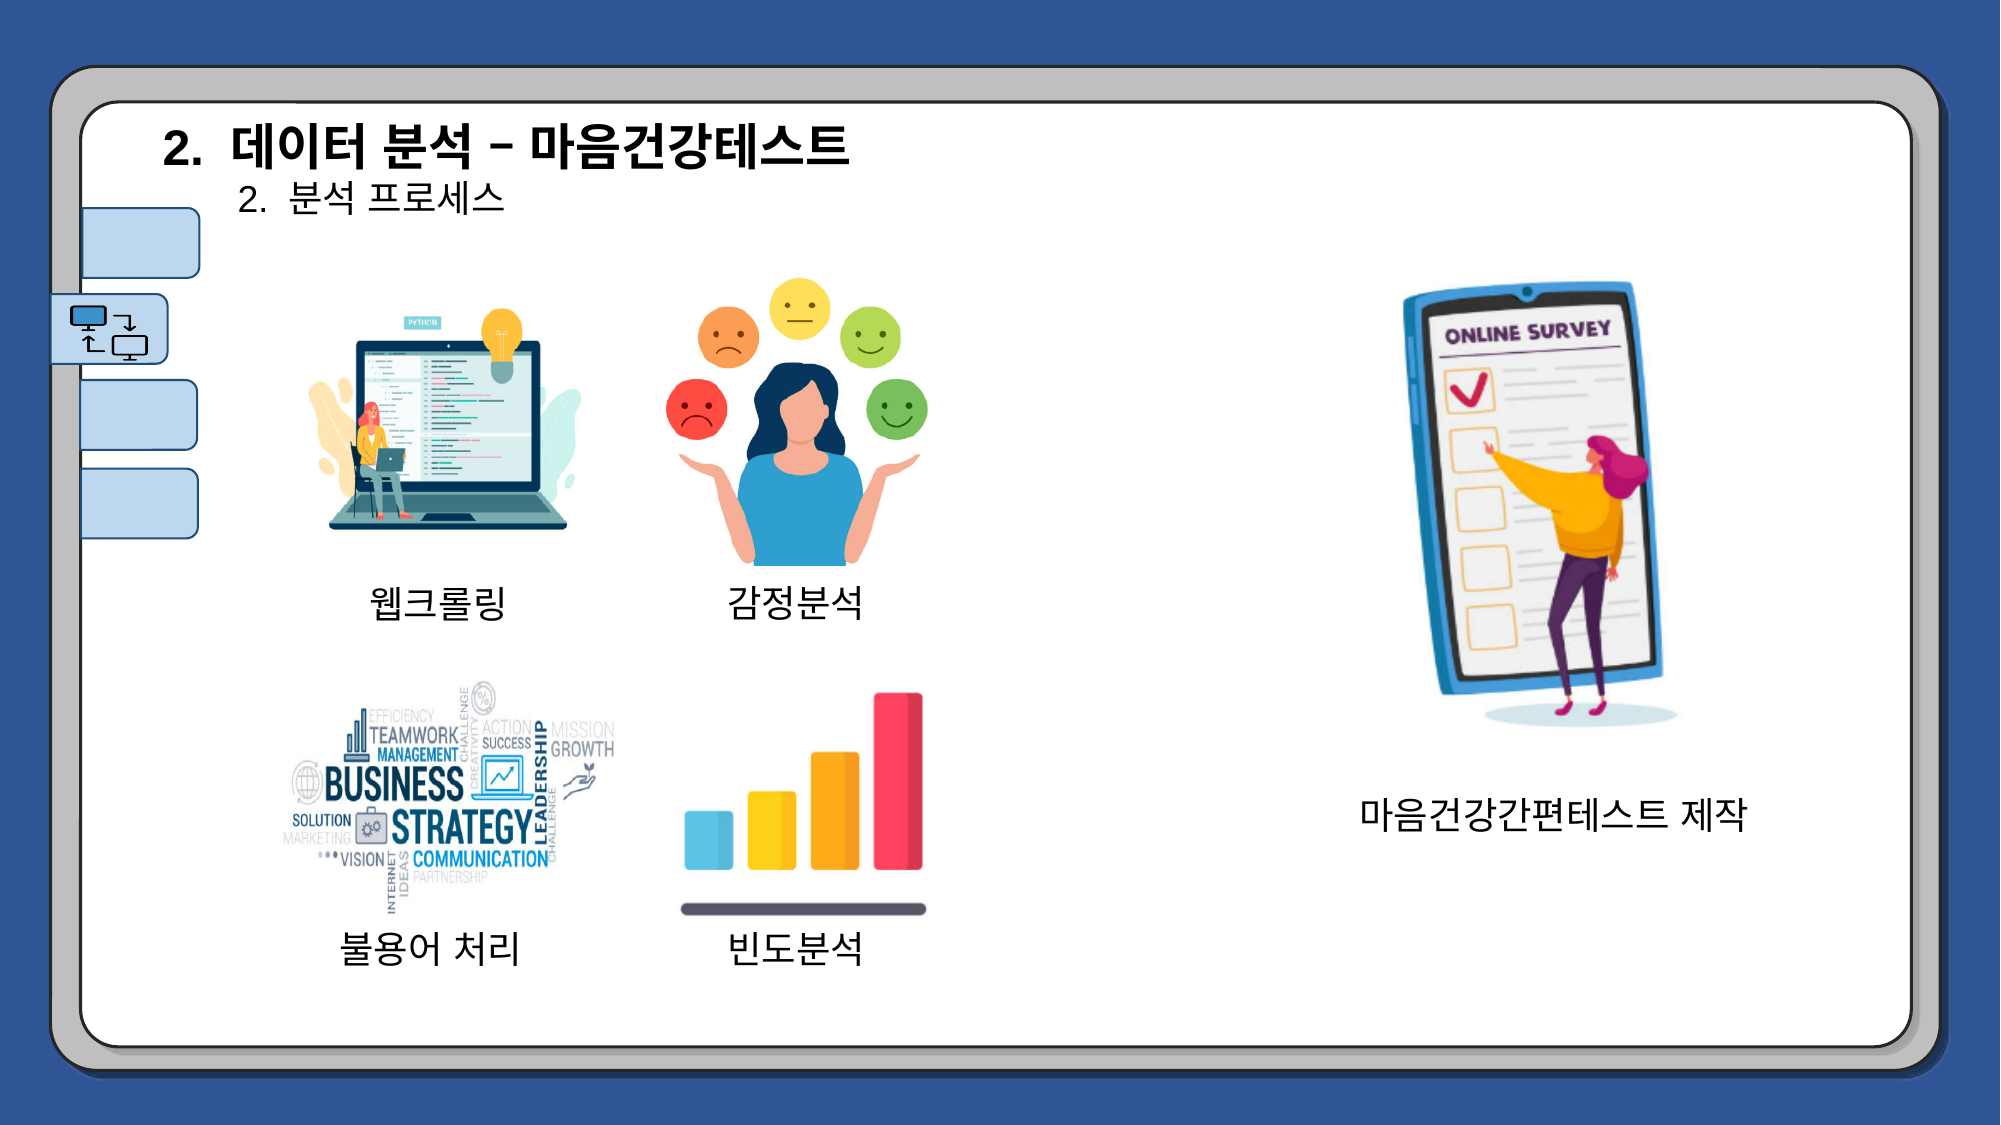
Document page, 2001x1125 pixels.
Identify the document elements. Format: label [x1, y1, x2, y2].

picture [647, 648, 943, 944]
picture [295, 270, 591, 567]
picture [277, 667, 619, 928]
picture [1271, 265, 1803, 742]
picture [647, 270, 943, 566]
text_box [50, 294, 168, 364]
text_box [50, 66, 1941, 1071]
